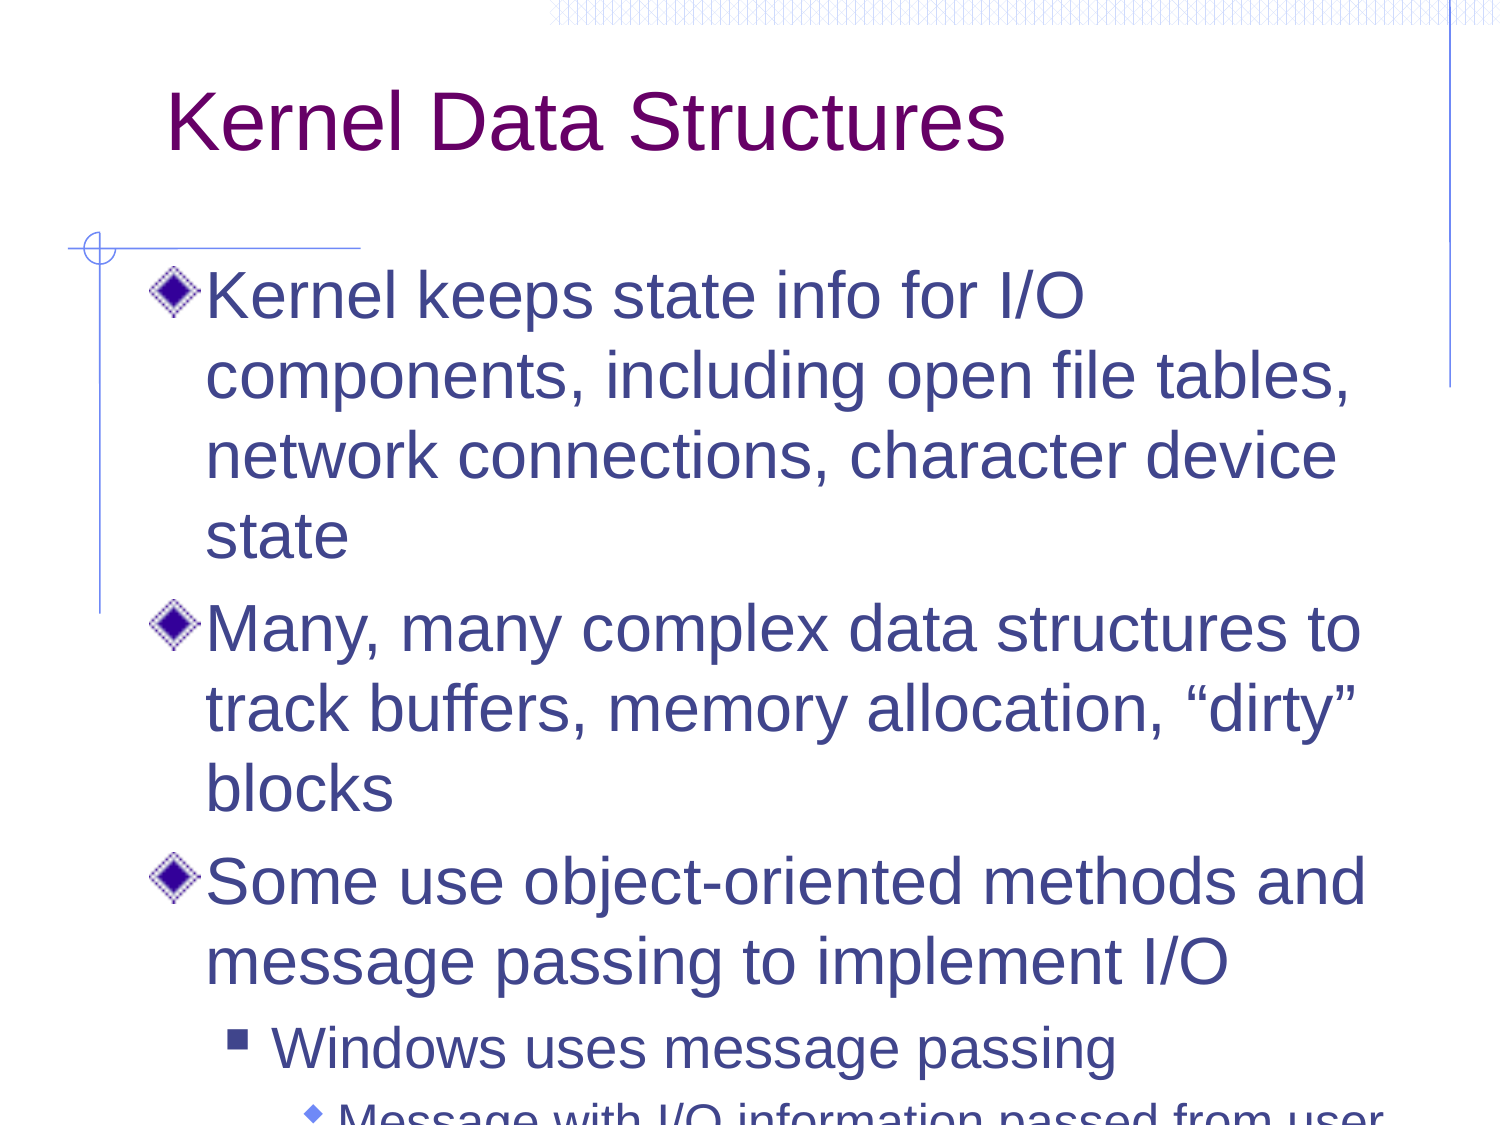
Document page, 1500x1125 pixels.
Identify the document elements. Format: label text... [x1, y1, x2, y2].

picture [149, 852, 201, 904]
picture [149, 599, 201, 651]
picture [149, 266, 201, 318]
list Kernel keeps state info for I/O components, including open file tables, network connections, character device state Many, many complex data structures to track buffers, memory allocation, “dirty” blocks Some use object-oriented methods and message passing to implement I/O Windows uses message passing Message with I/O information passed from user mode into kernel Message modified as it flows through to device driver and back to process Pros / cons? [134, 243, 1413, 988]
title Kernel Data Structures [149, 80, 1426, 176]
